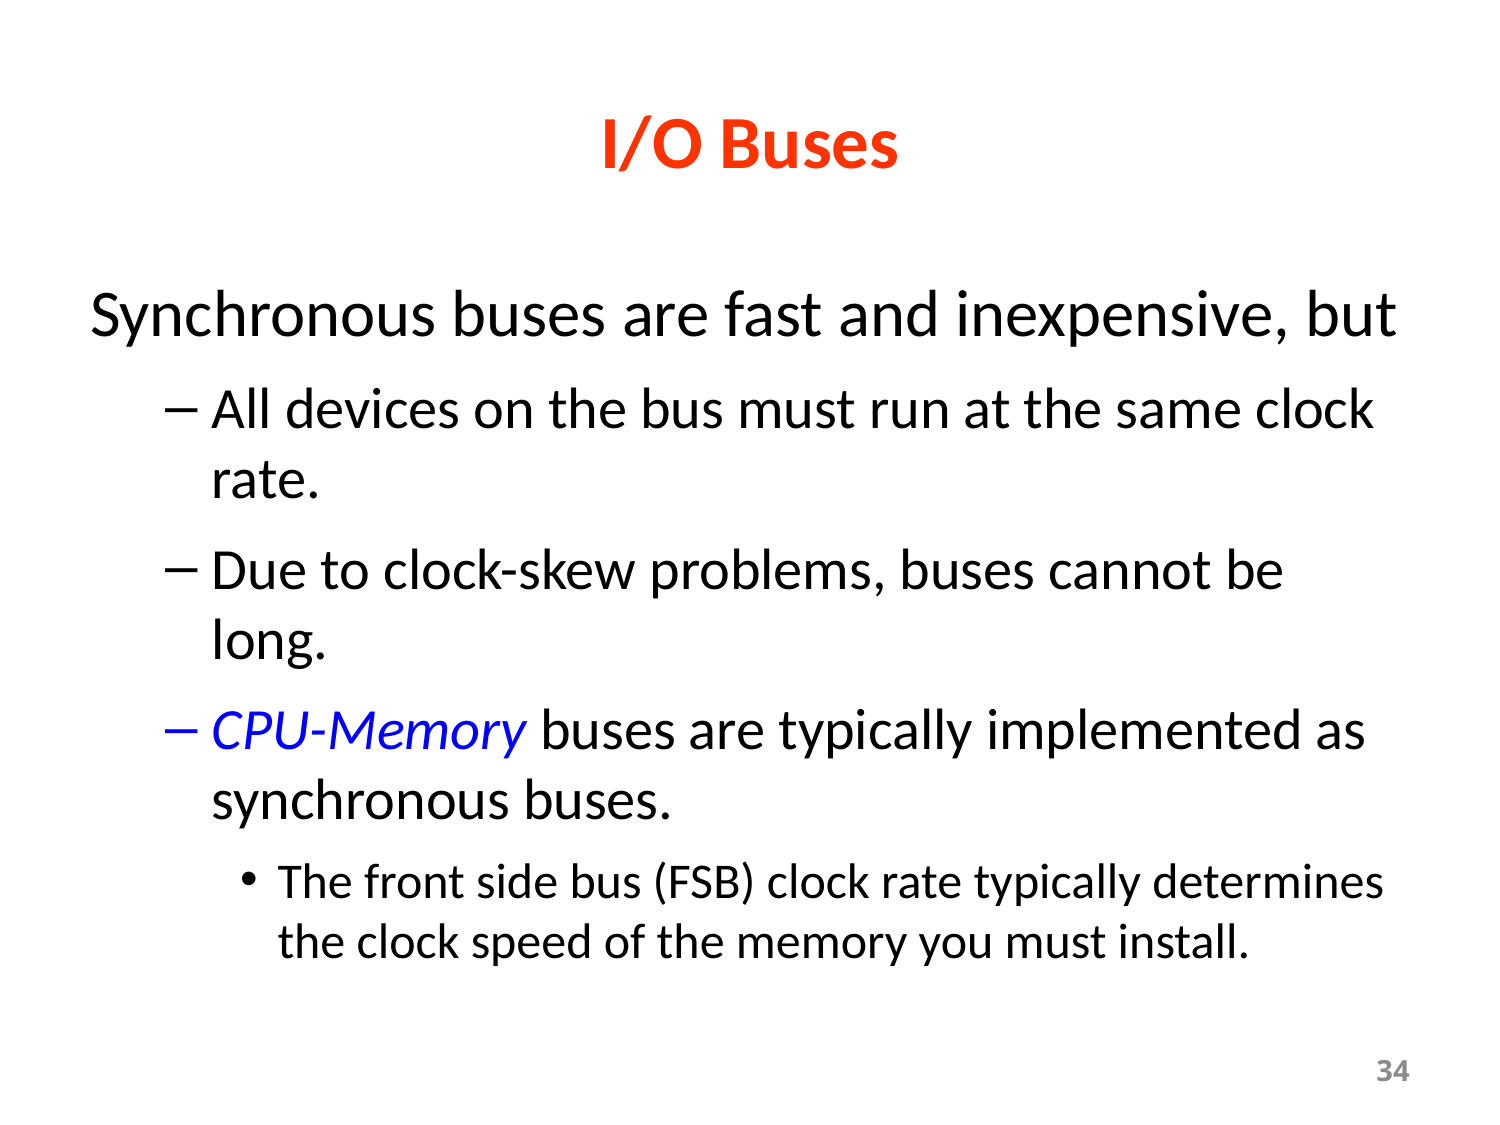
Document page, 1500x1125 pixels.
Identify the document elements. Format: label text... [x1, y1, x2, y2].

list Synchronous buses are fast and inexpensive, but All devices on the bus must run at the same clock rate. Due to clock-skew problems, buses cannot be long. CPU-Memory buses are typically implemented as synchronous buses. The front side bus (FSB) clock rate typically determines the clock speed of the memory you must install. [75, 262, 1425, 1005]
slide_number 34 [1074, 1042, 1425, 1103]
title I/O Buses [75, 45, 1425, 233]
